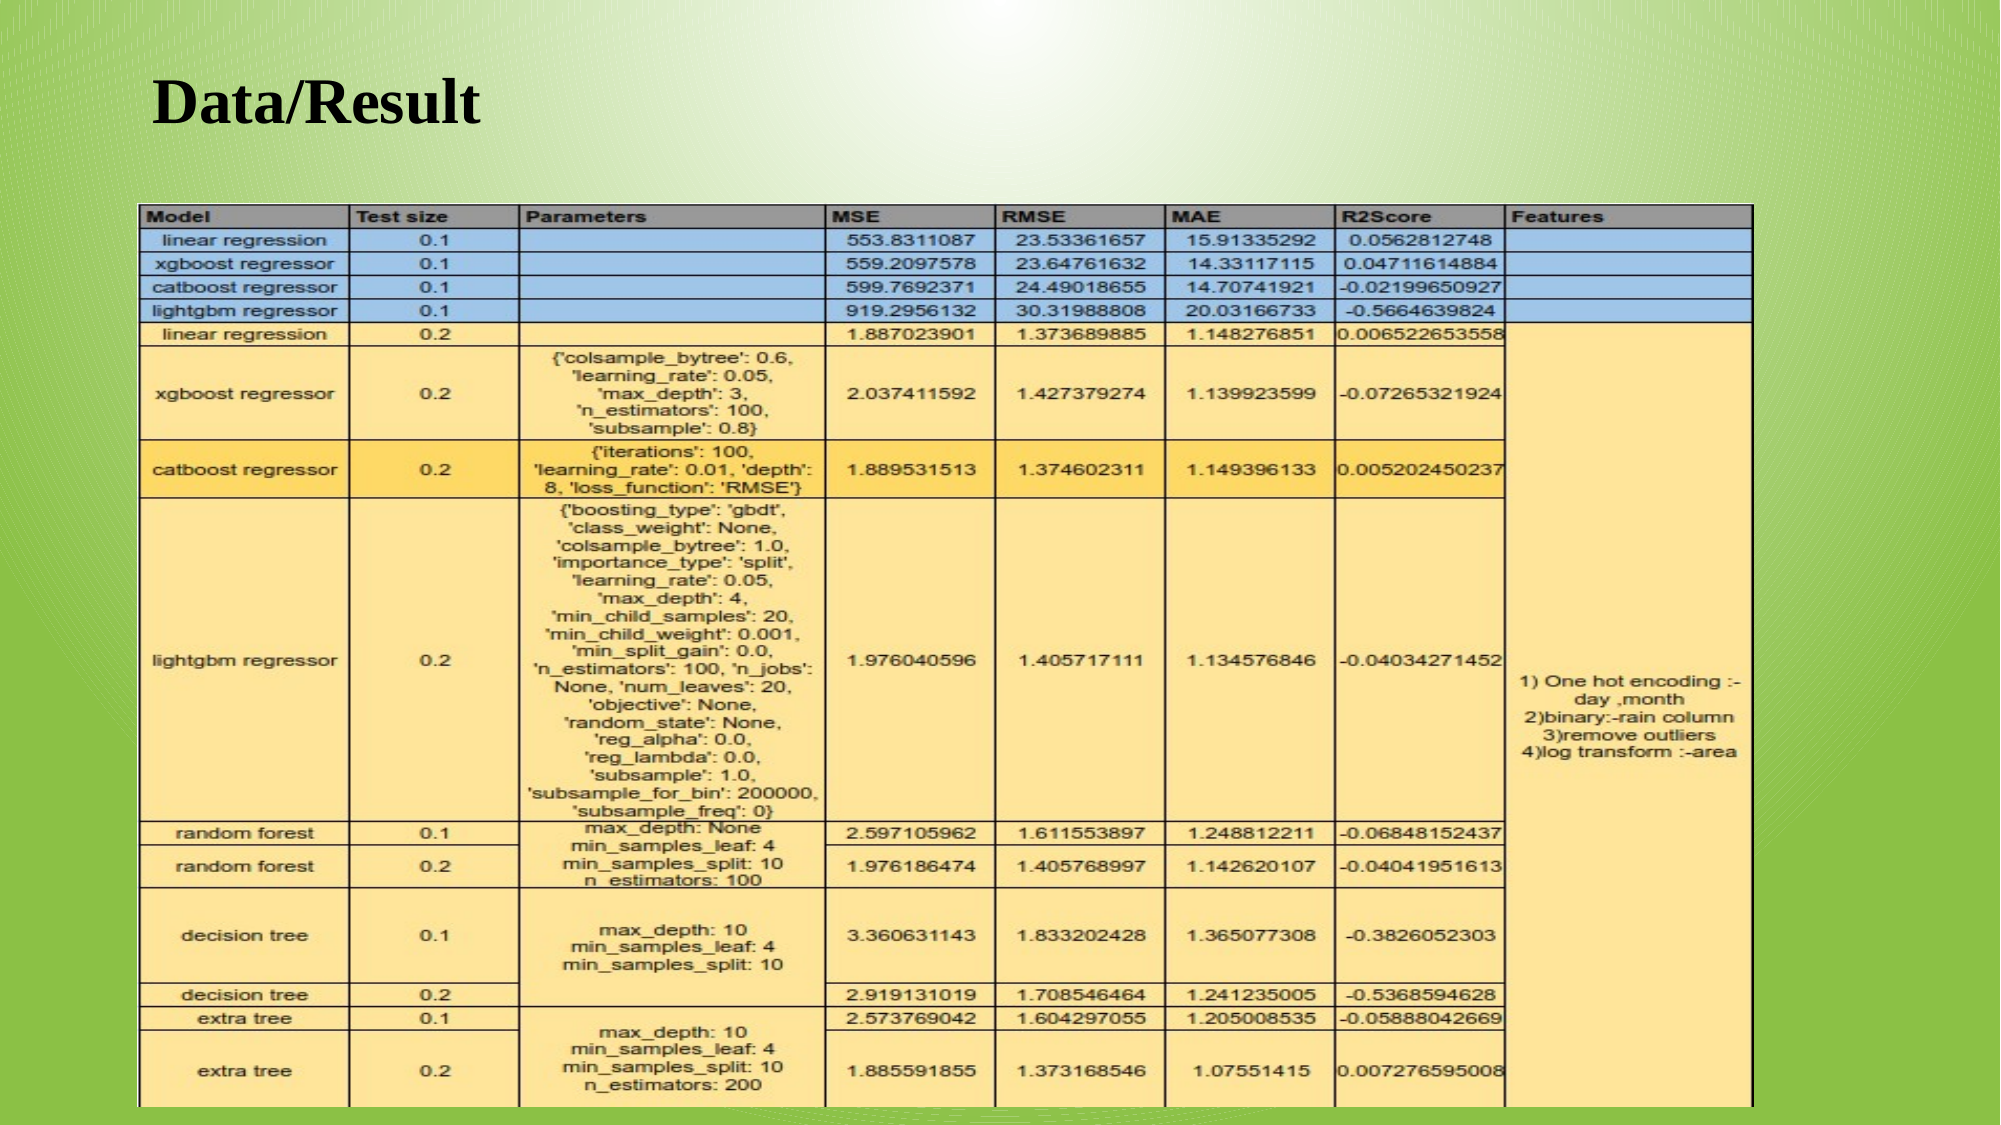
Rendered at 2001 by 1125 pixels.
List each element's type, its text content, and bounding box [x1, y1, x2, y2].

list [137, 203, 1754, 1107]
title Data/Result [137, 59, 1863, 146]
